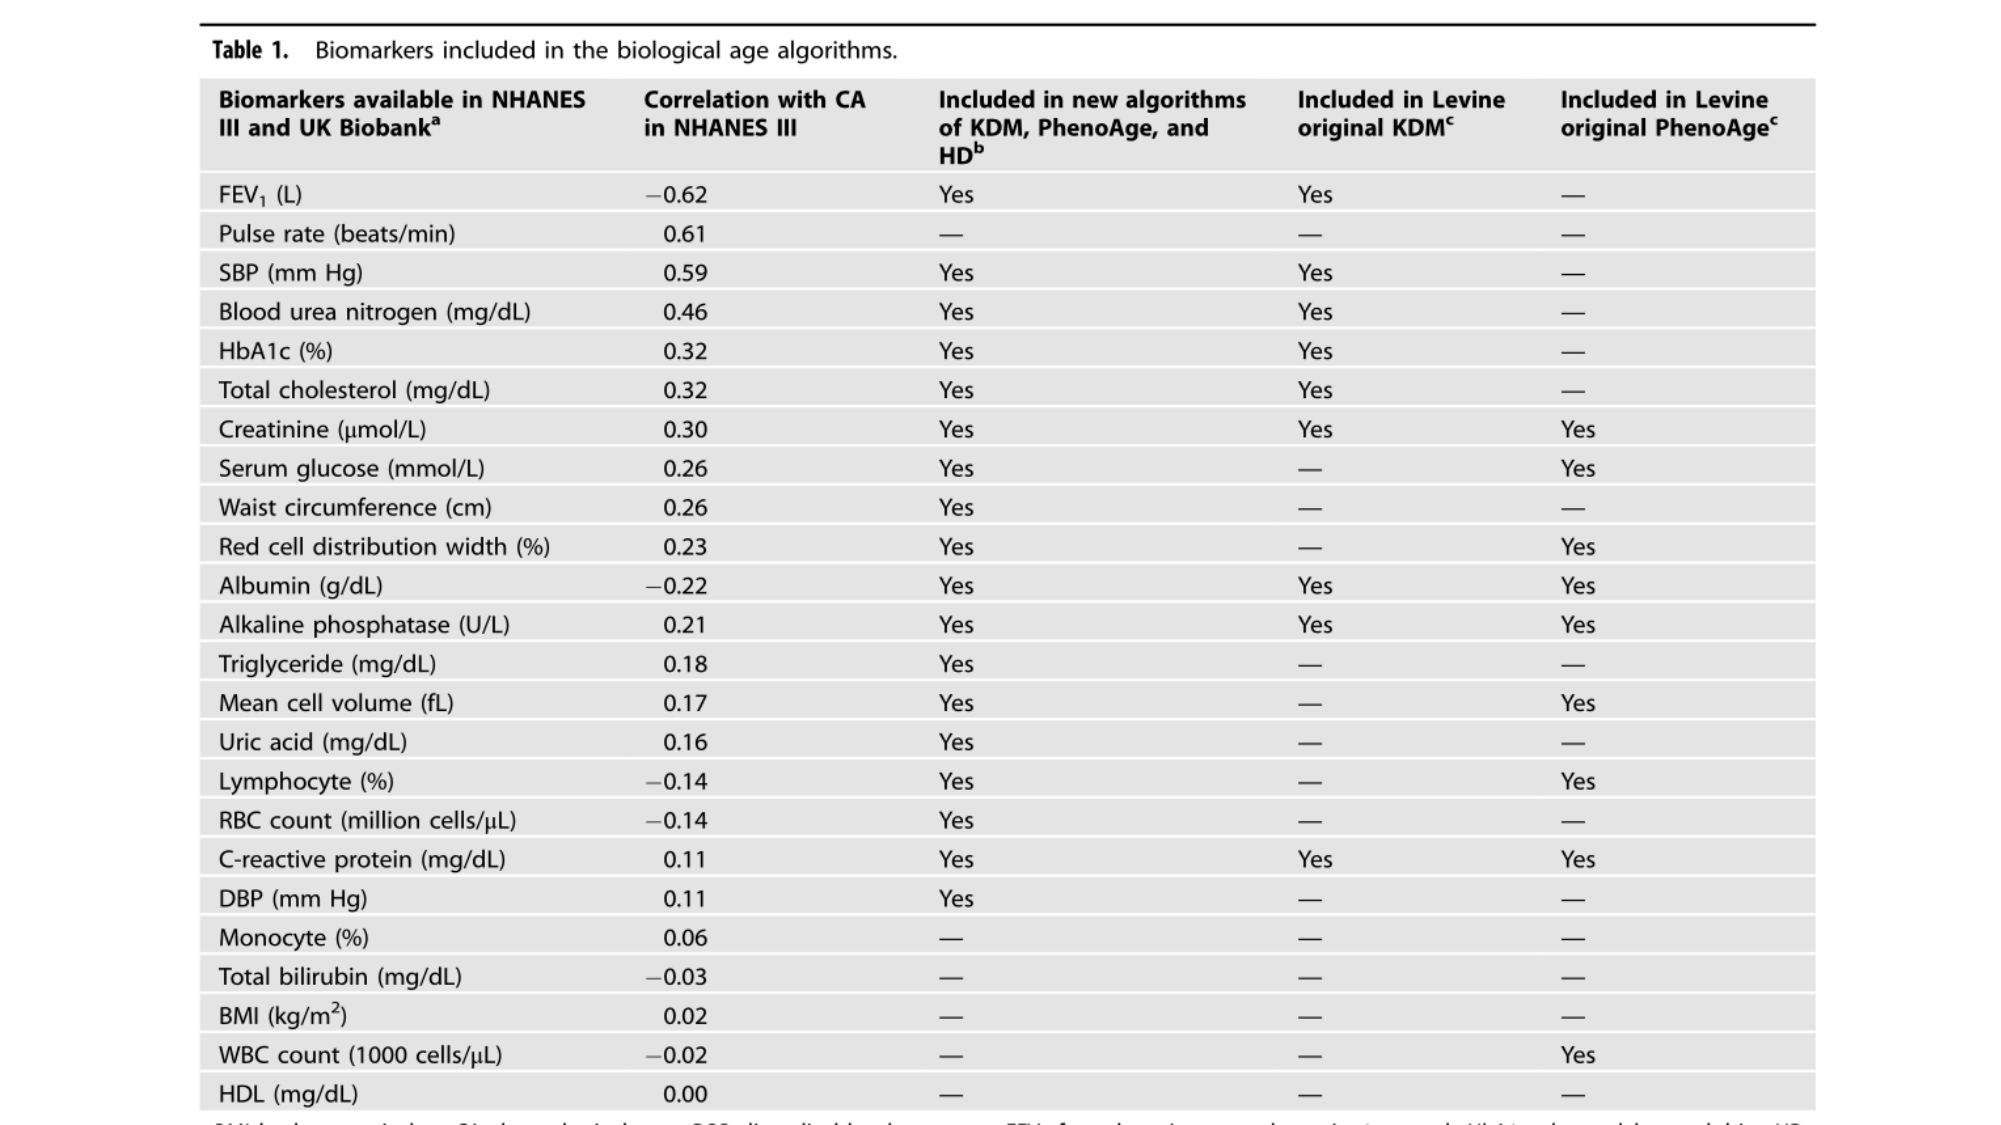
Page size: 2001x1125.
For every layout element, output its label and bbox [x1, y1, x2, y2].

list [194, 0, 1832, 1125]
